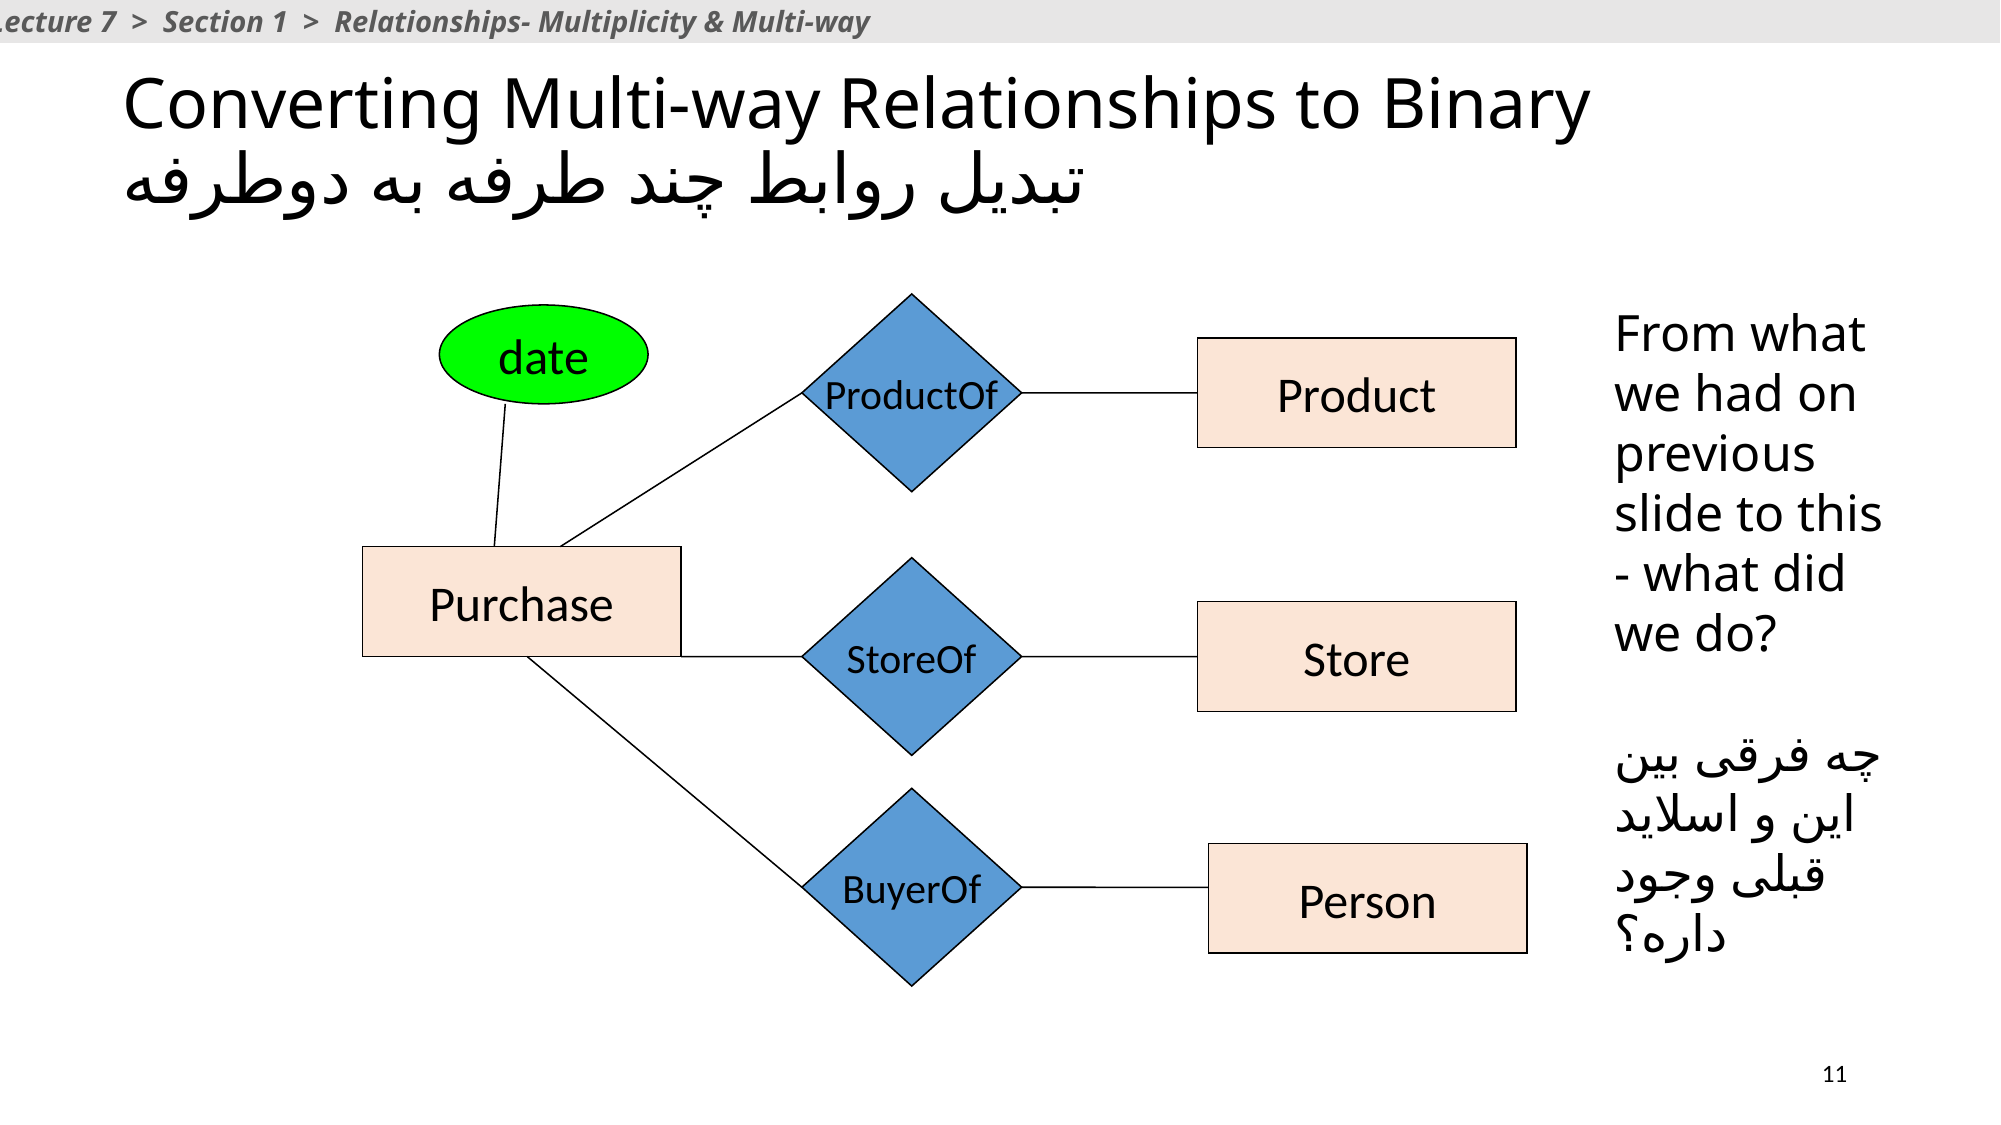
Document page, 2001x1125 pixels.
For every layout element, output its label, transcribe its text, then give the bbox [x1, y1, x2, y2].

text_box From what we had on previous slide to this - what did we do? چه فرقی بین این و اسلاید قبلی وجود داره؟ [1599, 293, 1919, 969]
slide_number 11 [1412, 1042, 1863, 1103]
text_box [362, 293, 1527, 987]
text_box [0, 0, 2000, 47]
title Converting Multi-way Relationships to Binary تبدیل روابط چند طرفه به دوطرفه [107, 50, 1638, 238]
